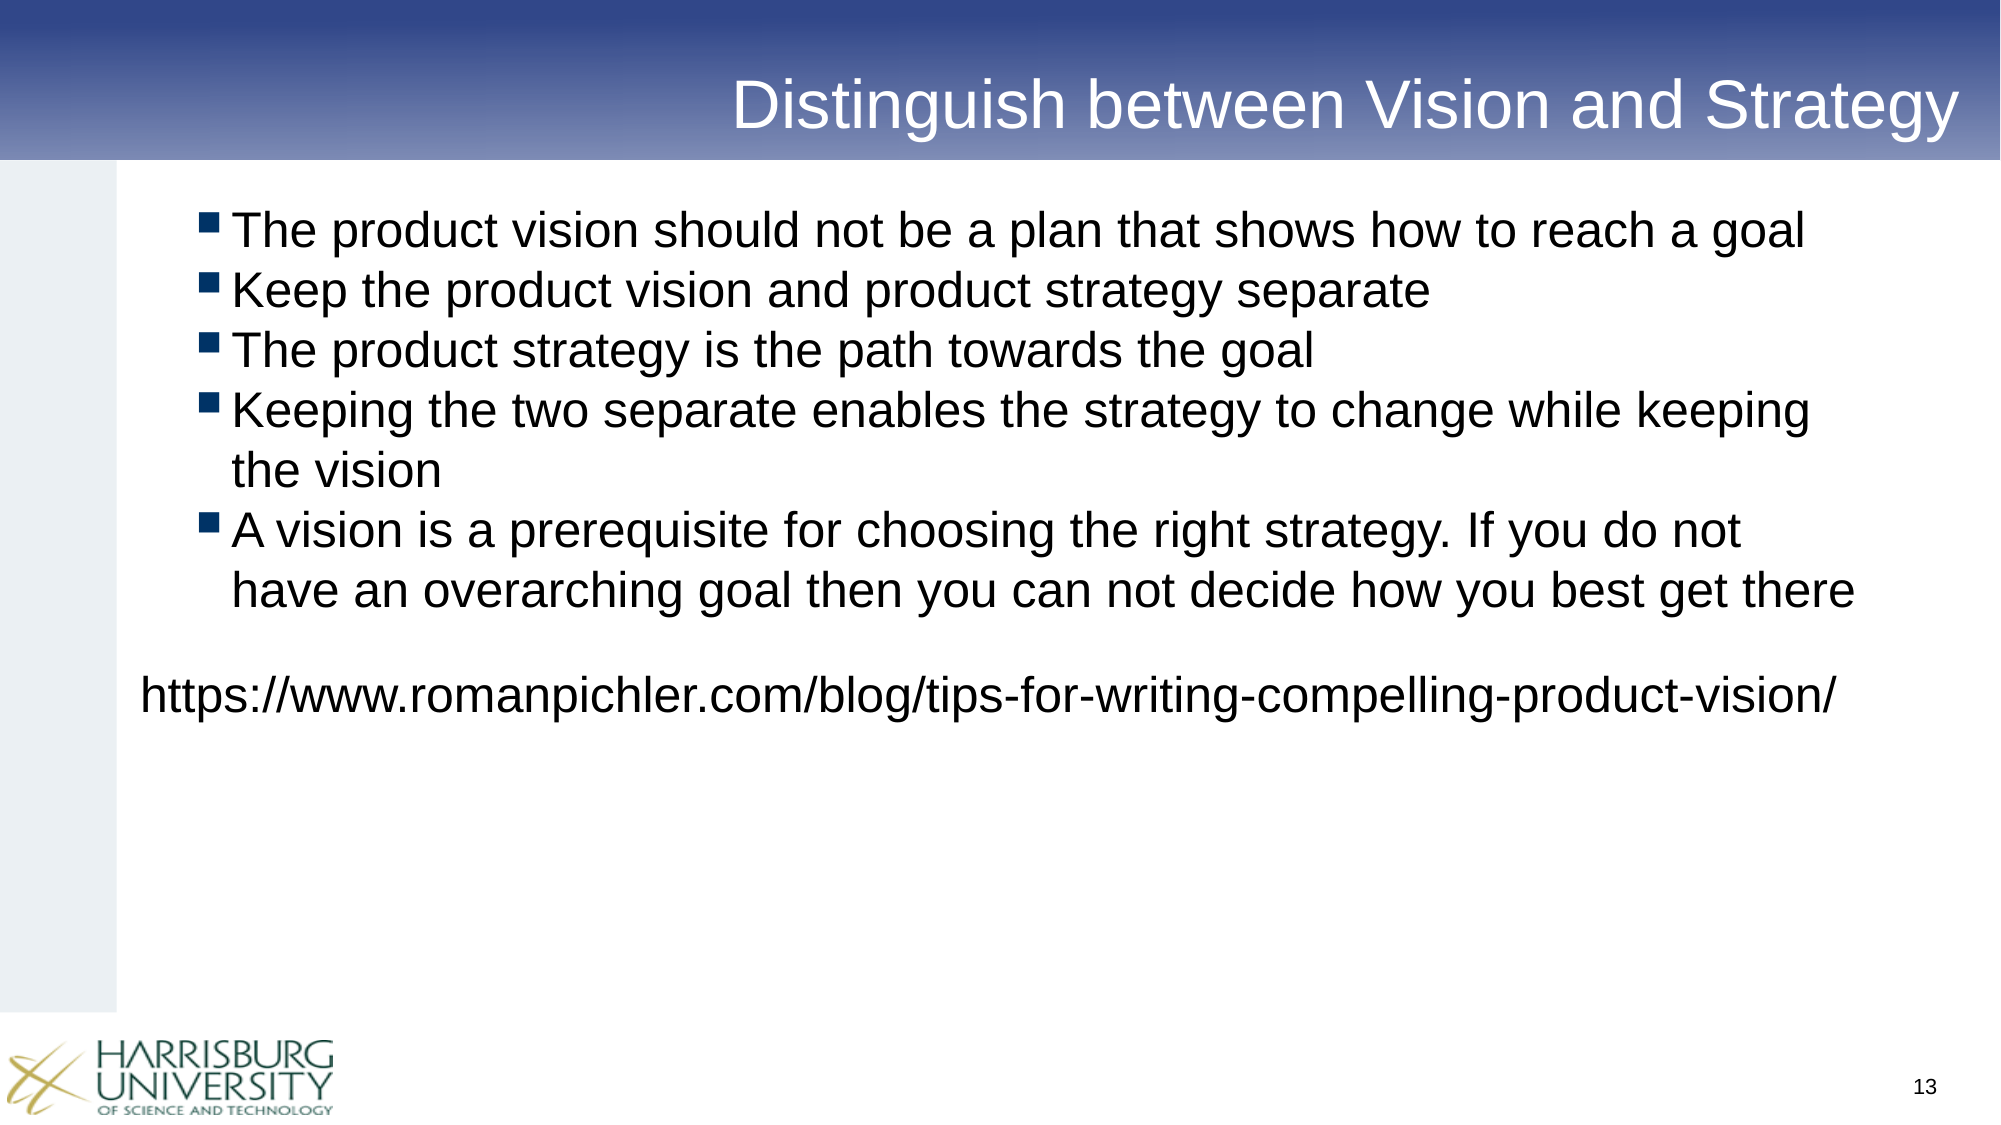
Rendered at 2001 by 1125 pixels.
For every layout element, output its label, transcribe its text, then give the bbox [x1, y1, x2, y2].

slide_number 13 [1535, 1031, 1953, 1107]
picture [7, 1040, 333, 1115]
title Distinguish between Vision and Strategy [190, 51, 1976, 150]
list The product vision should not be a plan that shows how to reach a goal Keep the product vision and product strategy separate The product strategy is the path towards the goal Keeping the two separate enables the strategy to change while keeping the vision A vision is a prerequisite for choosing the right strategy. If you do not have an overarching goal then you can not decide how you best get there https://www.romanpichler.com/blog/tips-for-writing-compelling-product-vision/ [125, 190, 1876, 1000]
